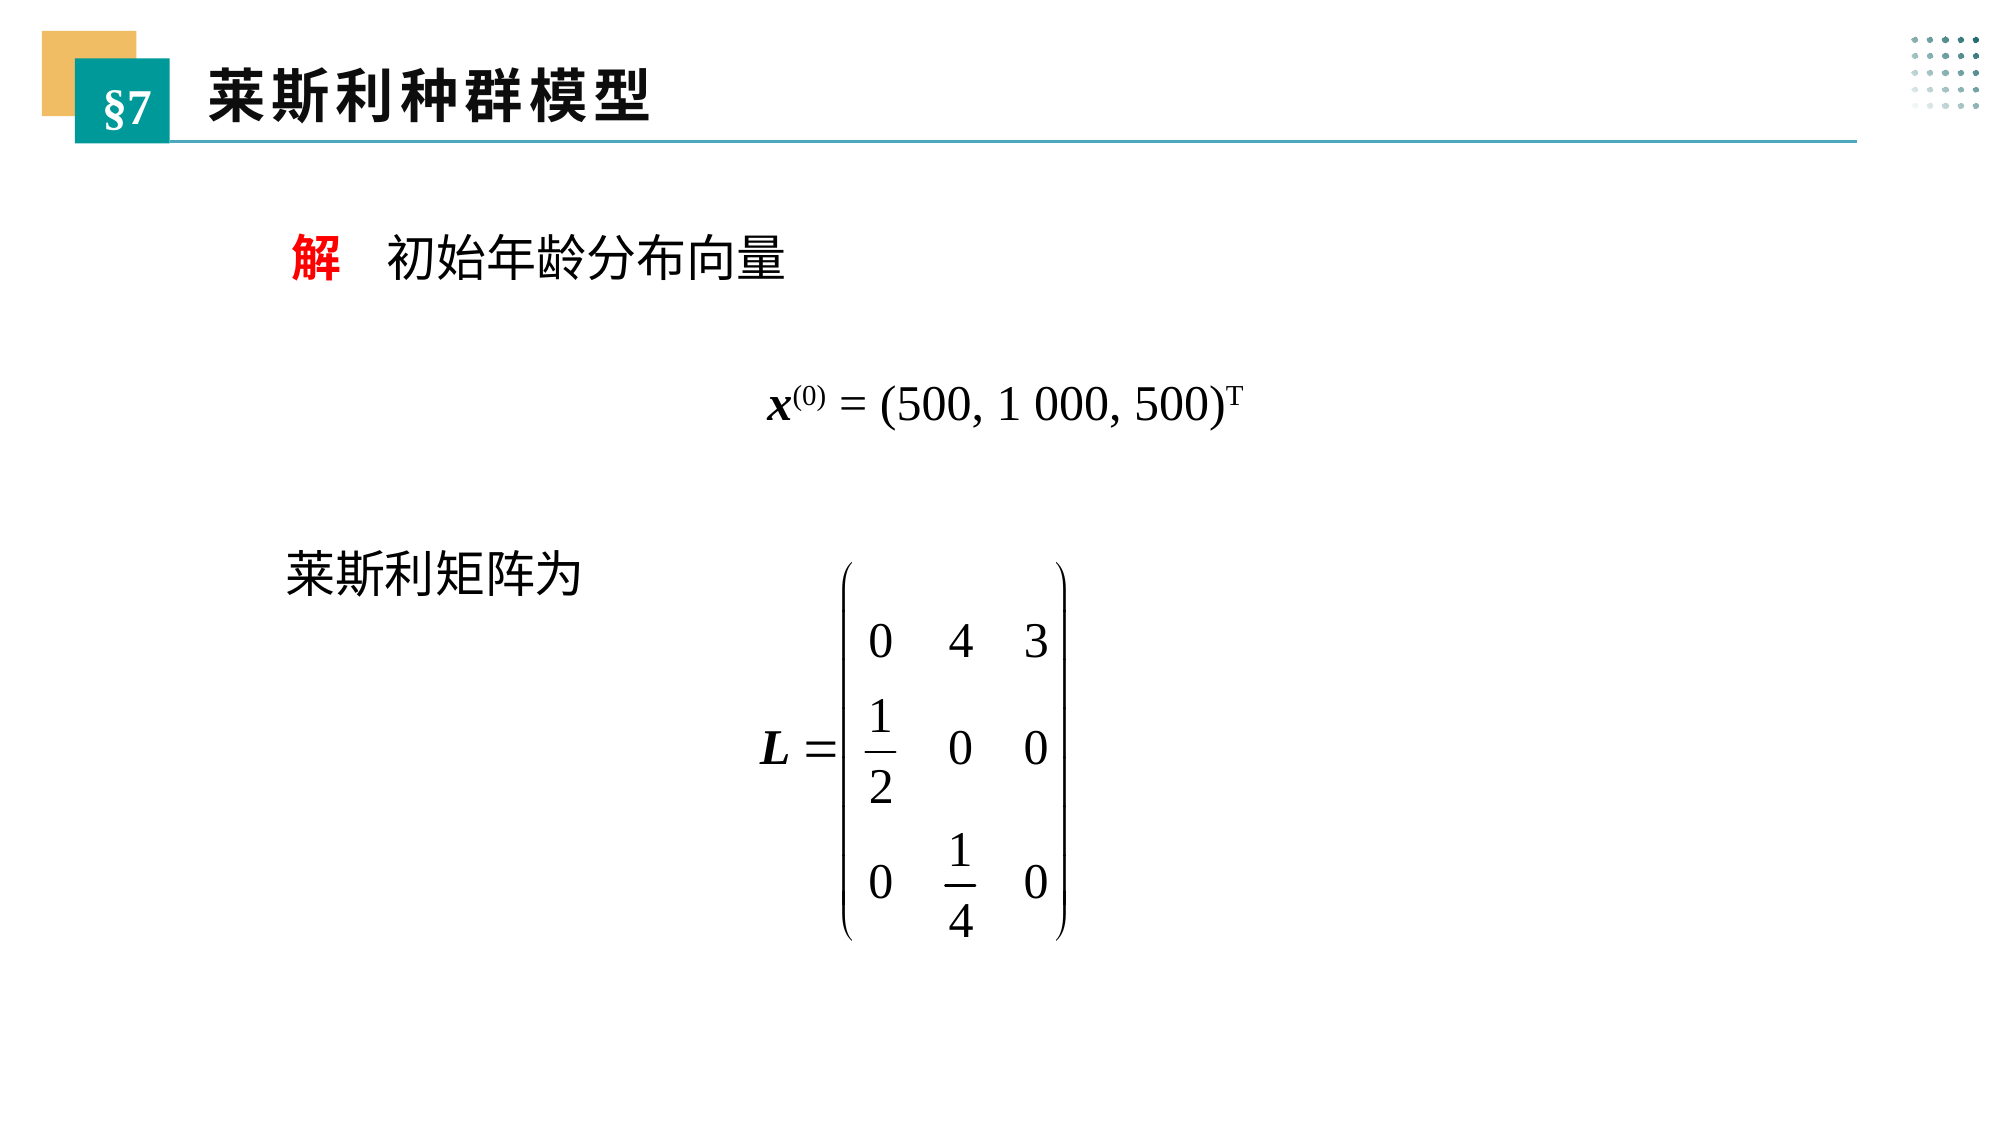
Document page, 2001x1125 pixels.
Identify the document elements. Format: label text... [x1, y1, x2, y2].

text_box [79, 51, 953, 143]
text_box 莱斯利矩阵为 [270, 505, 663, 610]
text_box x(0) = (500, 1 000, 500)T [398, 333, 1613, 438]
text_box 解 初始年龄分布向量 [174, 188, 1867, 294]
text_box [754, 557, 1075, 946]
